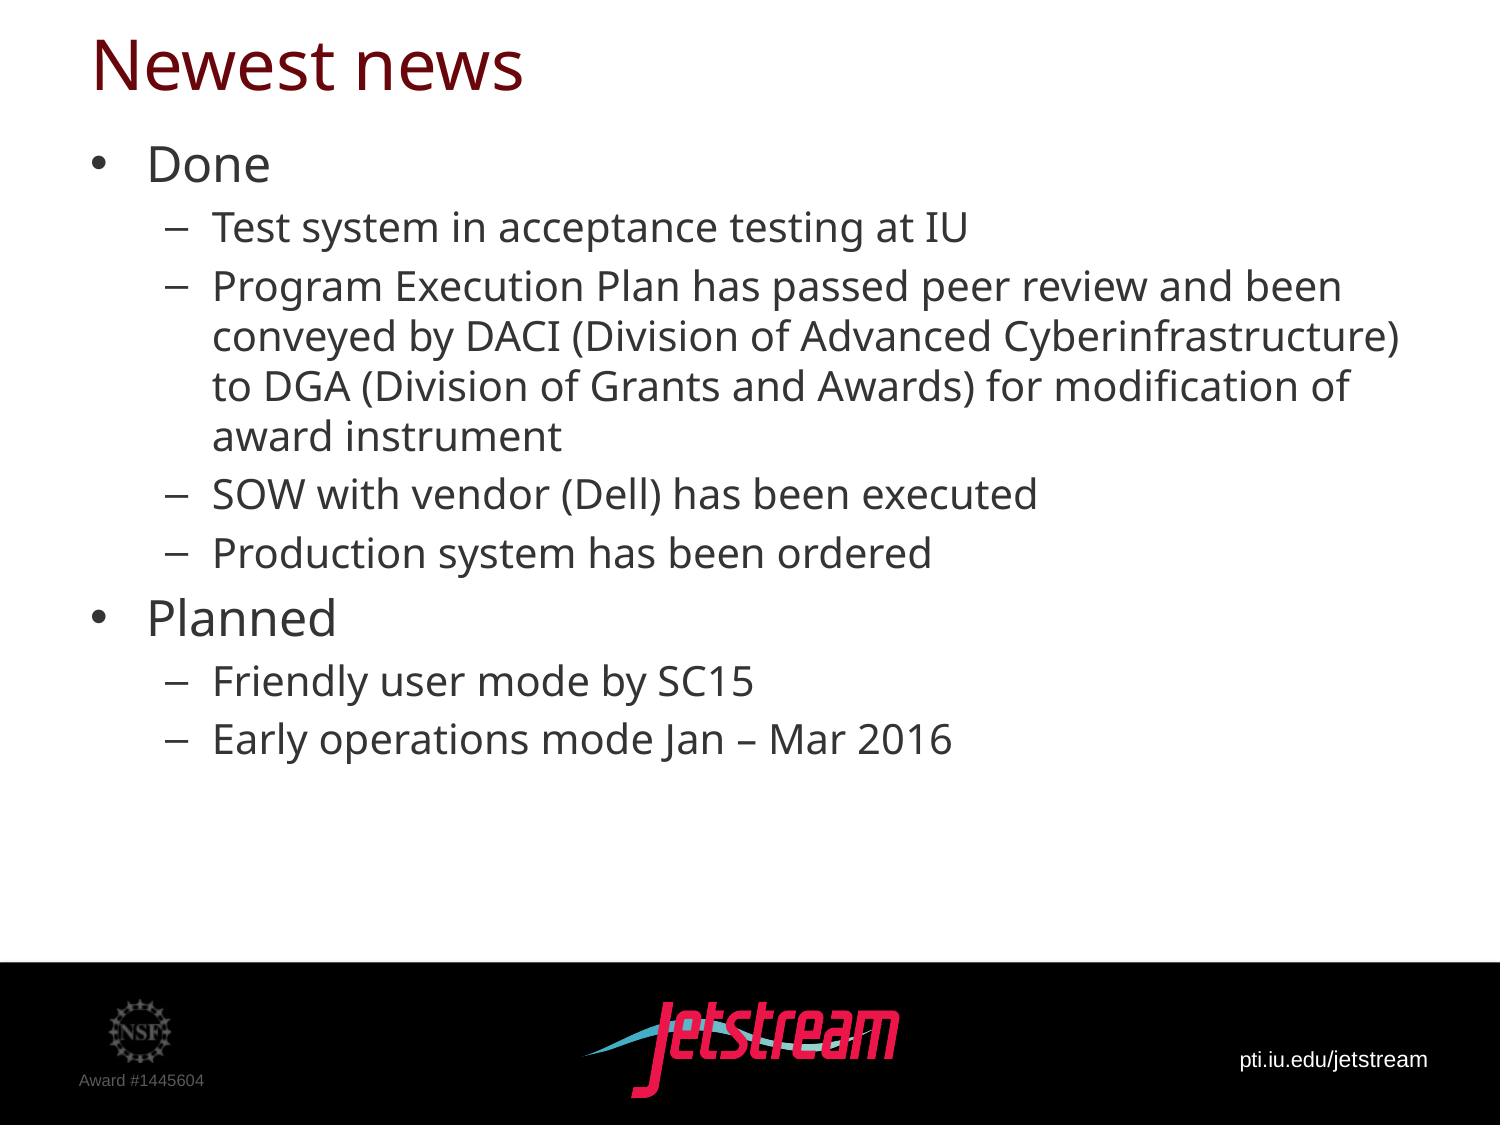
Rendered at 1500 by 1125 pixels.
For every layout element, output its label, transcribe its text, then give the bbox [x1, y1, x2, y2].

picture [575, 995, 902, 1105]
title Newest news [75, 12, 1425, 113]
list Done Test system in acceptance testing at IU Program Execution Plan has passed peer review and been conveyed by DACI (Division of Advanced Cyberinfrastructure) to DGA (Division of Grants and Awards) for modification of award instrument SOW with vendor (Dell) has been executed Production system has been ordered Planned Friendly user mode by SC15 Early operations mode Jan – Mar 2016 [75, 125, 1425, 913]
